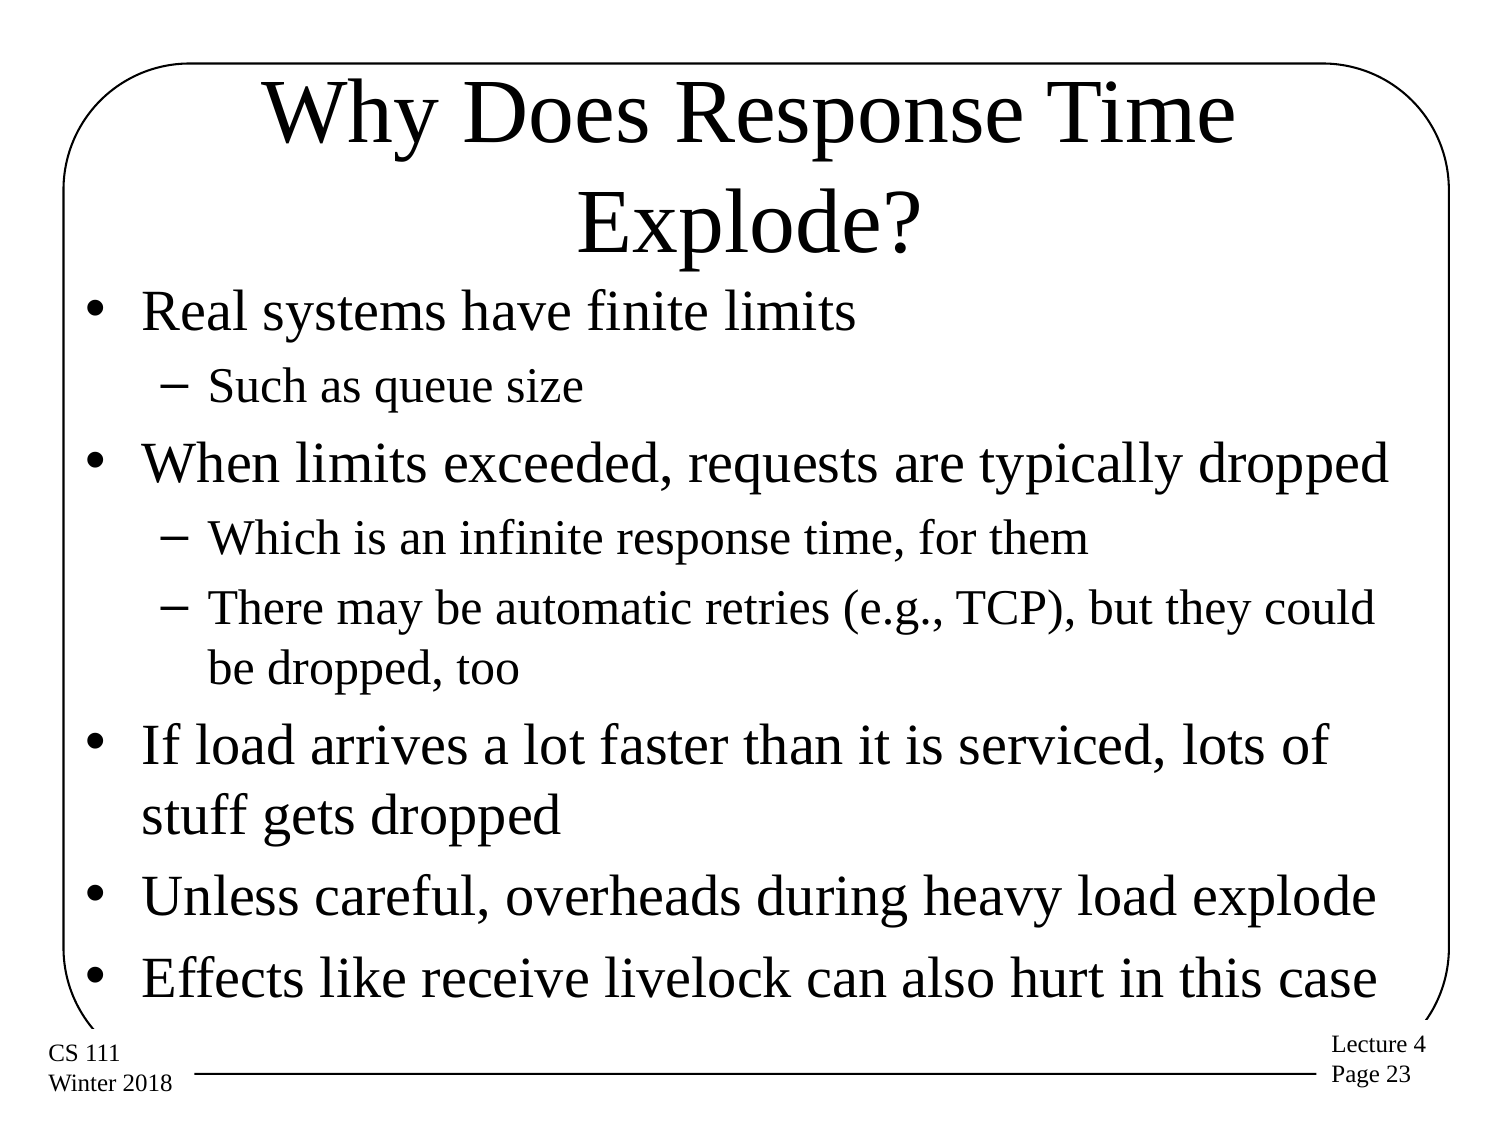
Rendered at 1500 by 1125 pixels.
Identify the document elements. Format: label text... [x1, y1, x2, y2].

title Why Does Response Time Explode? [74, 66, 1426, 255]
list Real systems have finite limits Such as queue size When limits exceeded, requests are typically dropped Which is an infinite response time, for them There may be automatic retries (e.g., TCP), but they could be dropped, too If load arrives a lot faster than it is serviced, lots of stuff gets dropped Unless careful, overheads during heavy load explode Effects like receive livelock can also hurt in this case [70, 264, 1421, 1008]
